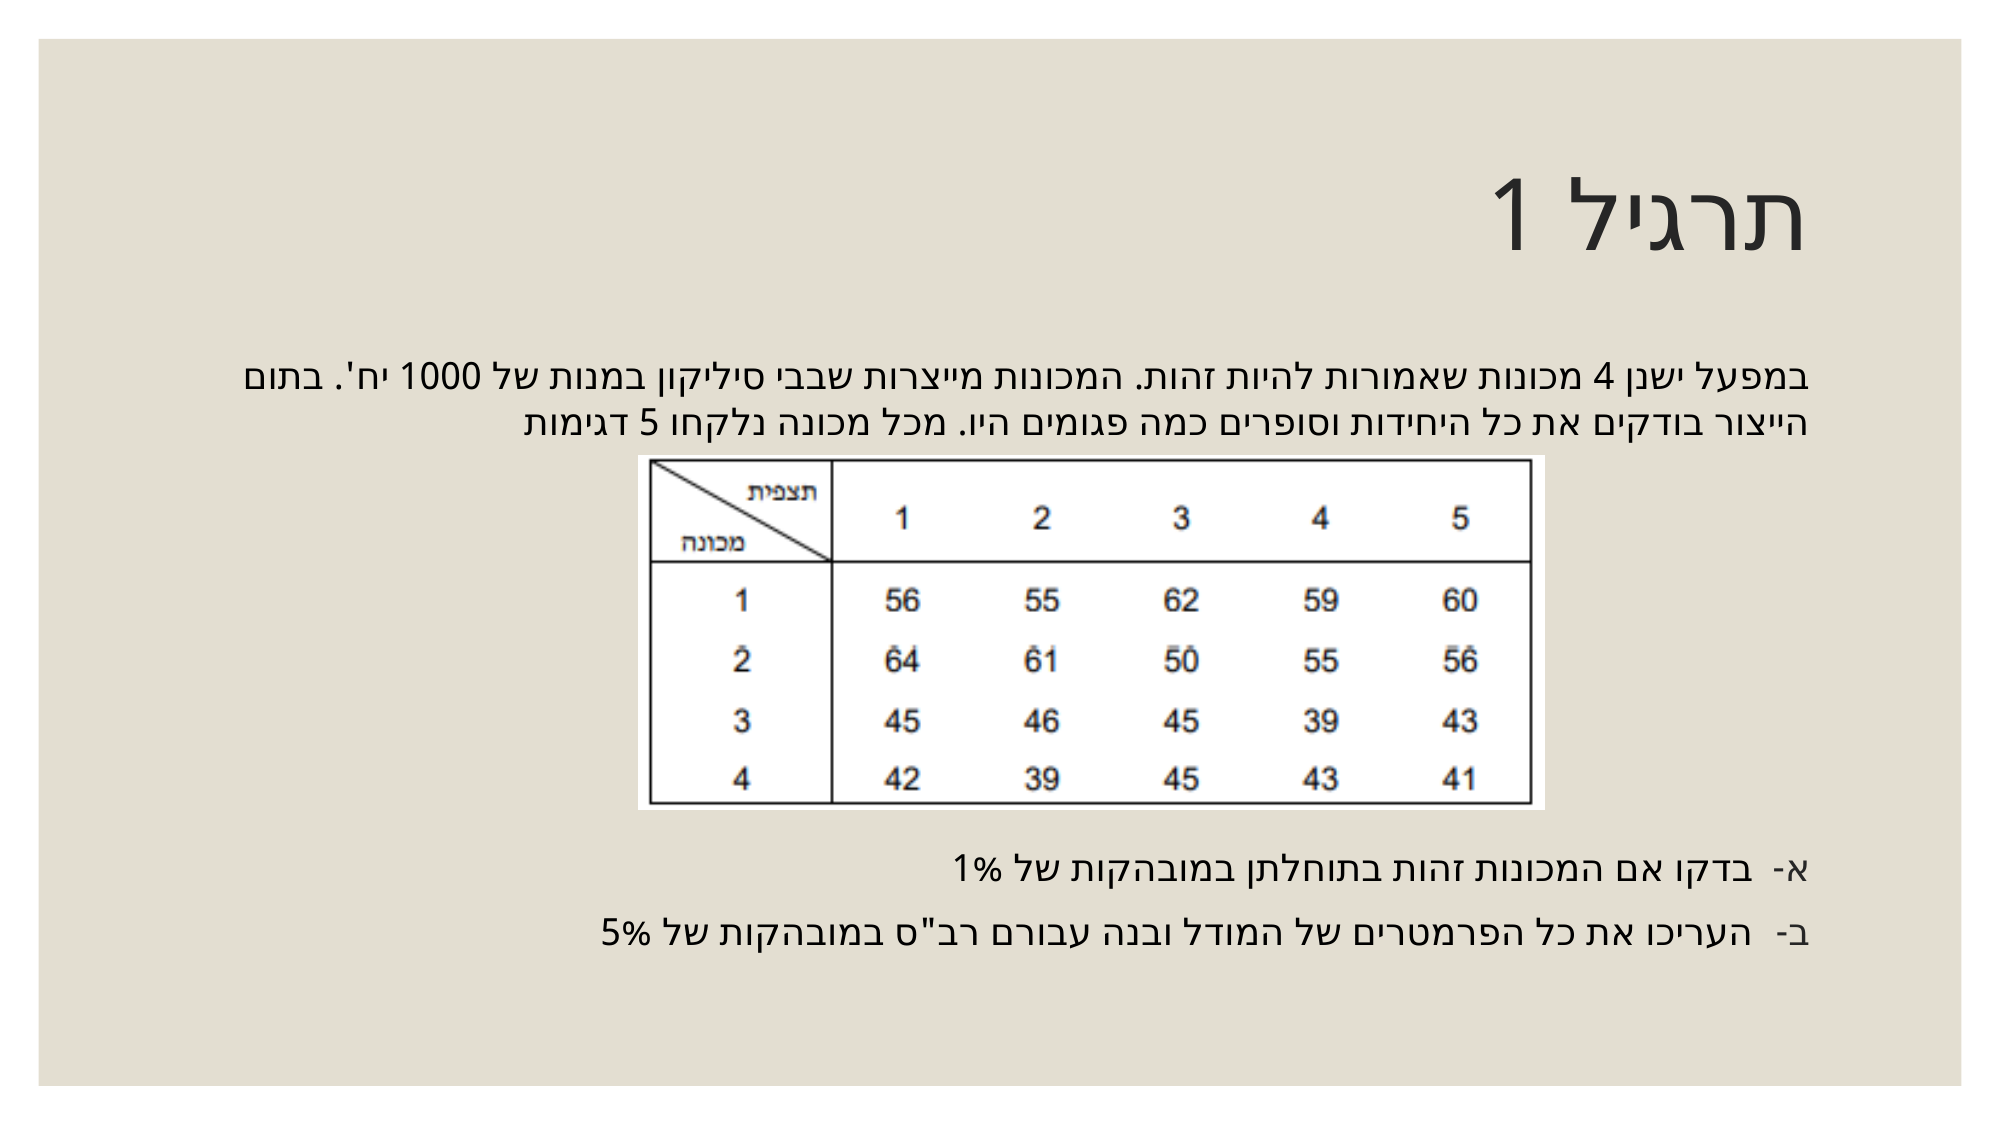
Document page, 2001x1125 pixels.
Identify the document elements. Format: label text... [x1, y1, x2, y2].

list במפעל ישנן 4 מכונות שאמורות להיות זהות. המכונות מייצרות שבבי סיליקון במנות של 1000 יח'. בתום הייצור בודקים את כל היחידות וסופרים כמה פגומים היו. מכל מכונה נלקחו 5 דגימות בדקו אם המכונות זהות בתוחלתן במובהקות של 1% העריכו את כל הפרמטרים של המודל ובנה עבורם רב"ס במובהקות של 5% [174, 345, 1825, 990]
picture [638, 455, 1545, 810]
title תרגיל 1 [174, 105, 1825, 331]
